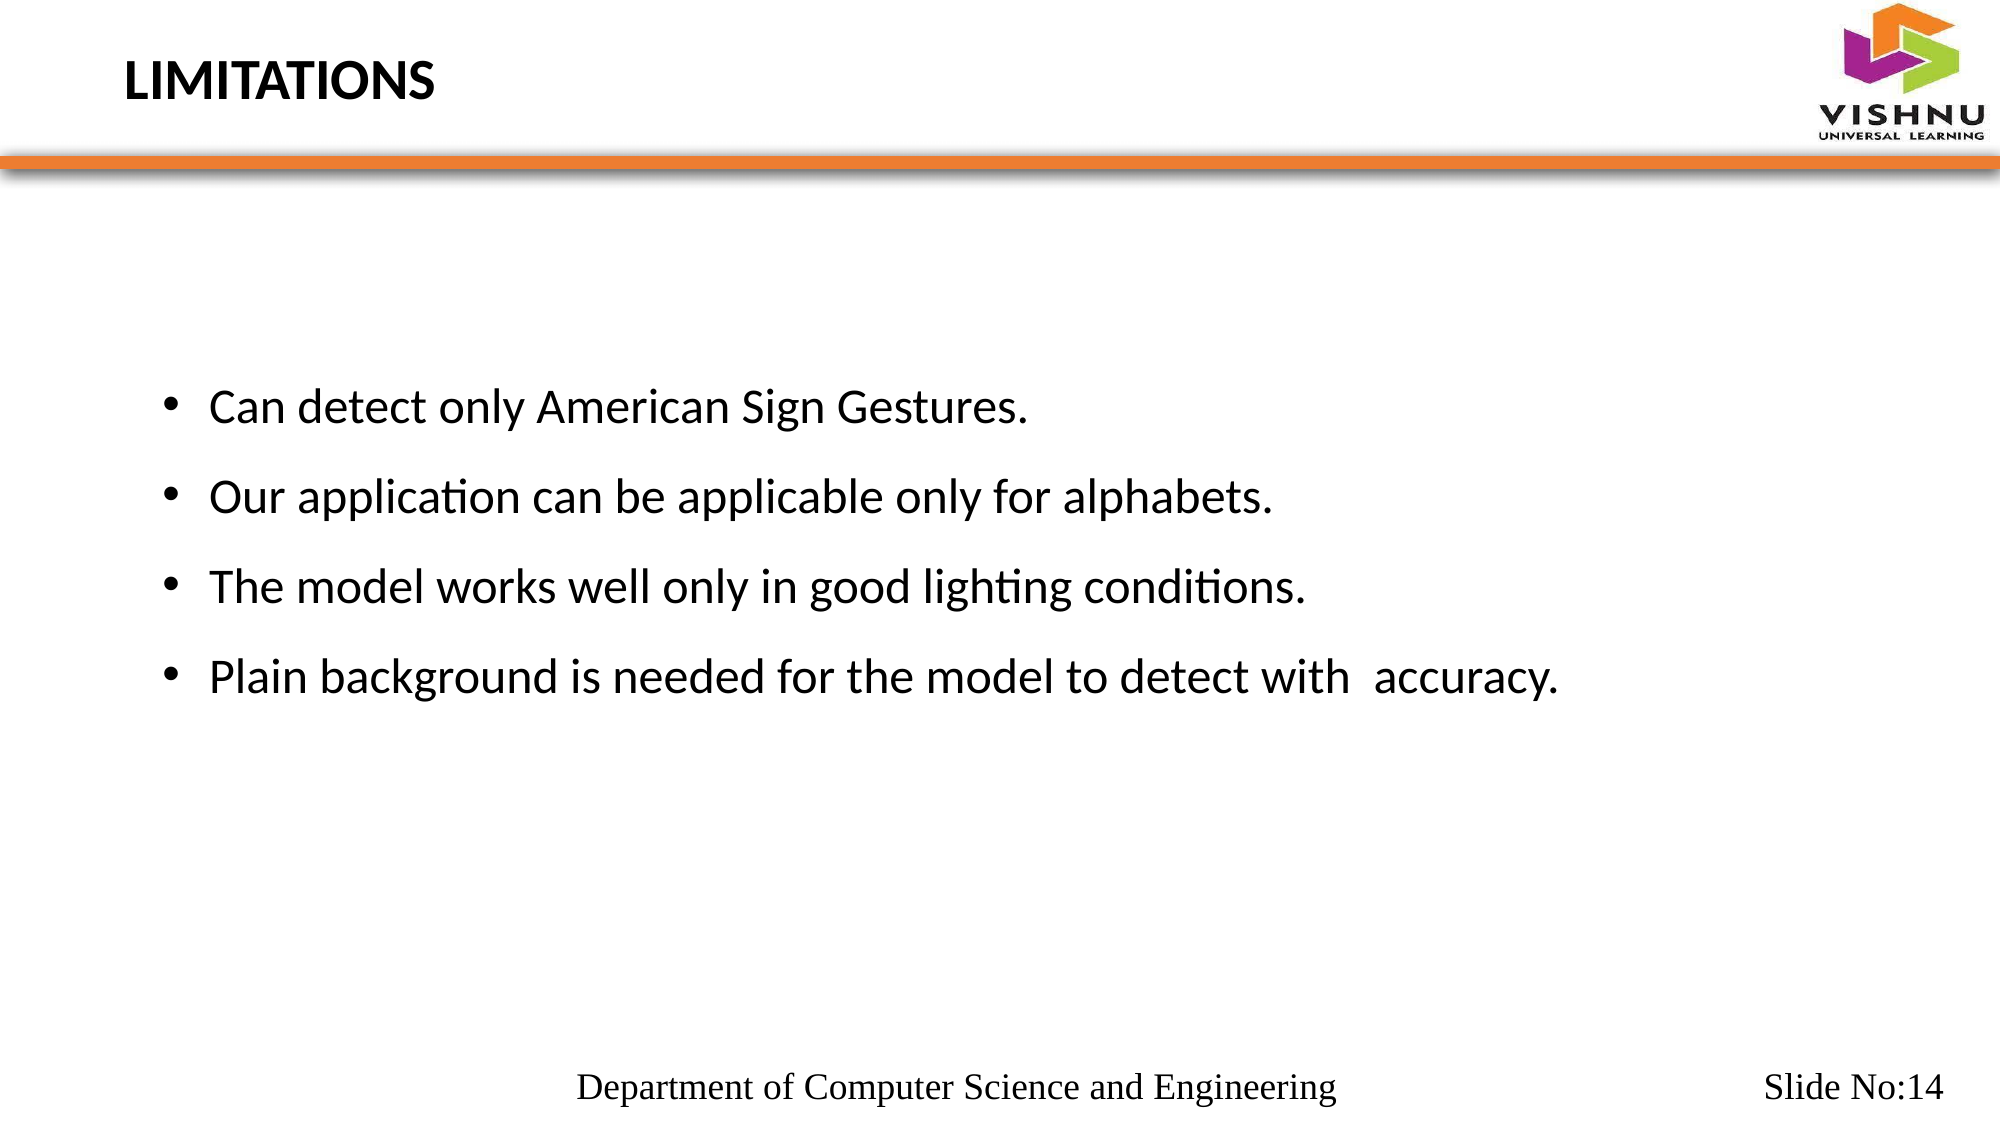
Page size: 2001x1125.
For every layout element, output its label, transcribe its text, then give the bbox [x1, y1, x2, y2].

text_box [0, 156, 2000, 169]
picture [1802, 0, 2000, 142]
text_box Can detect only American Sign Gestures. Our application can be applicable only for alphabets. The model works well only in good lighting conditions. Plain background is needed for the model to detect with accuracy. [147, 335, 1902, 761]
text_box LIMITATIONS [109, 20, 1653, 142]
text_box Department of Computer Science and Engineering Slide No:14 [0, 1054, 2000, 1125]
text_box [89, 214, 1804, 905]
